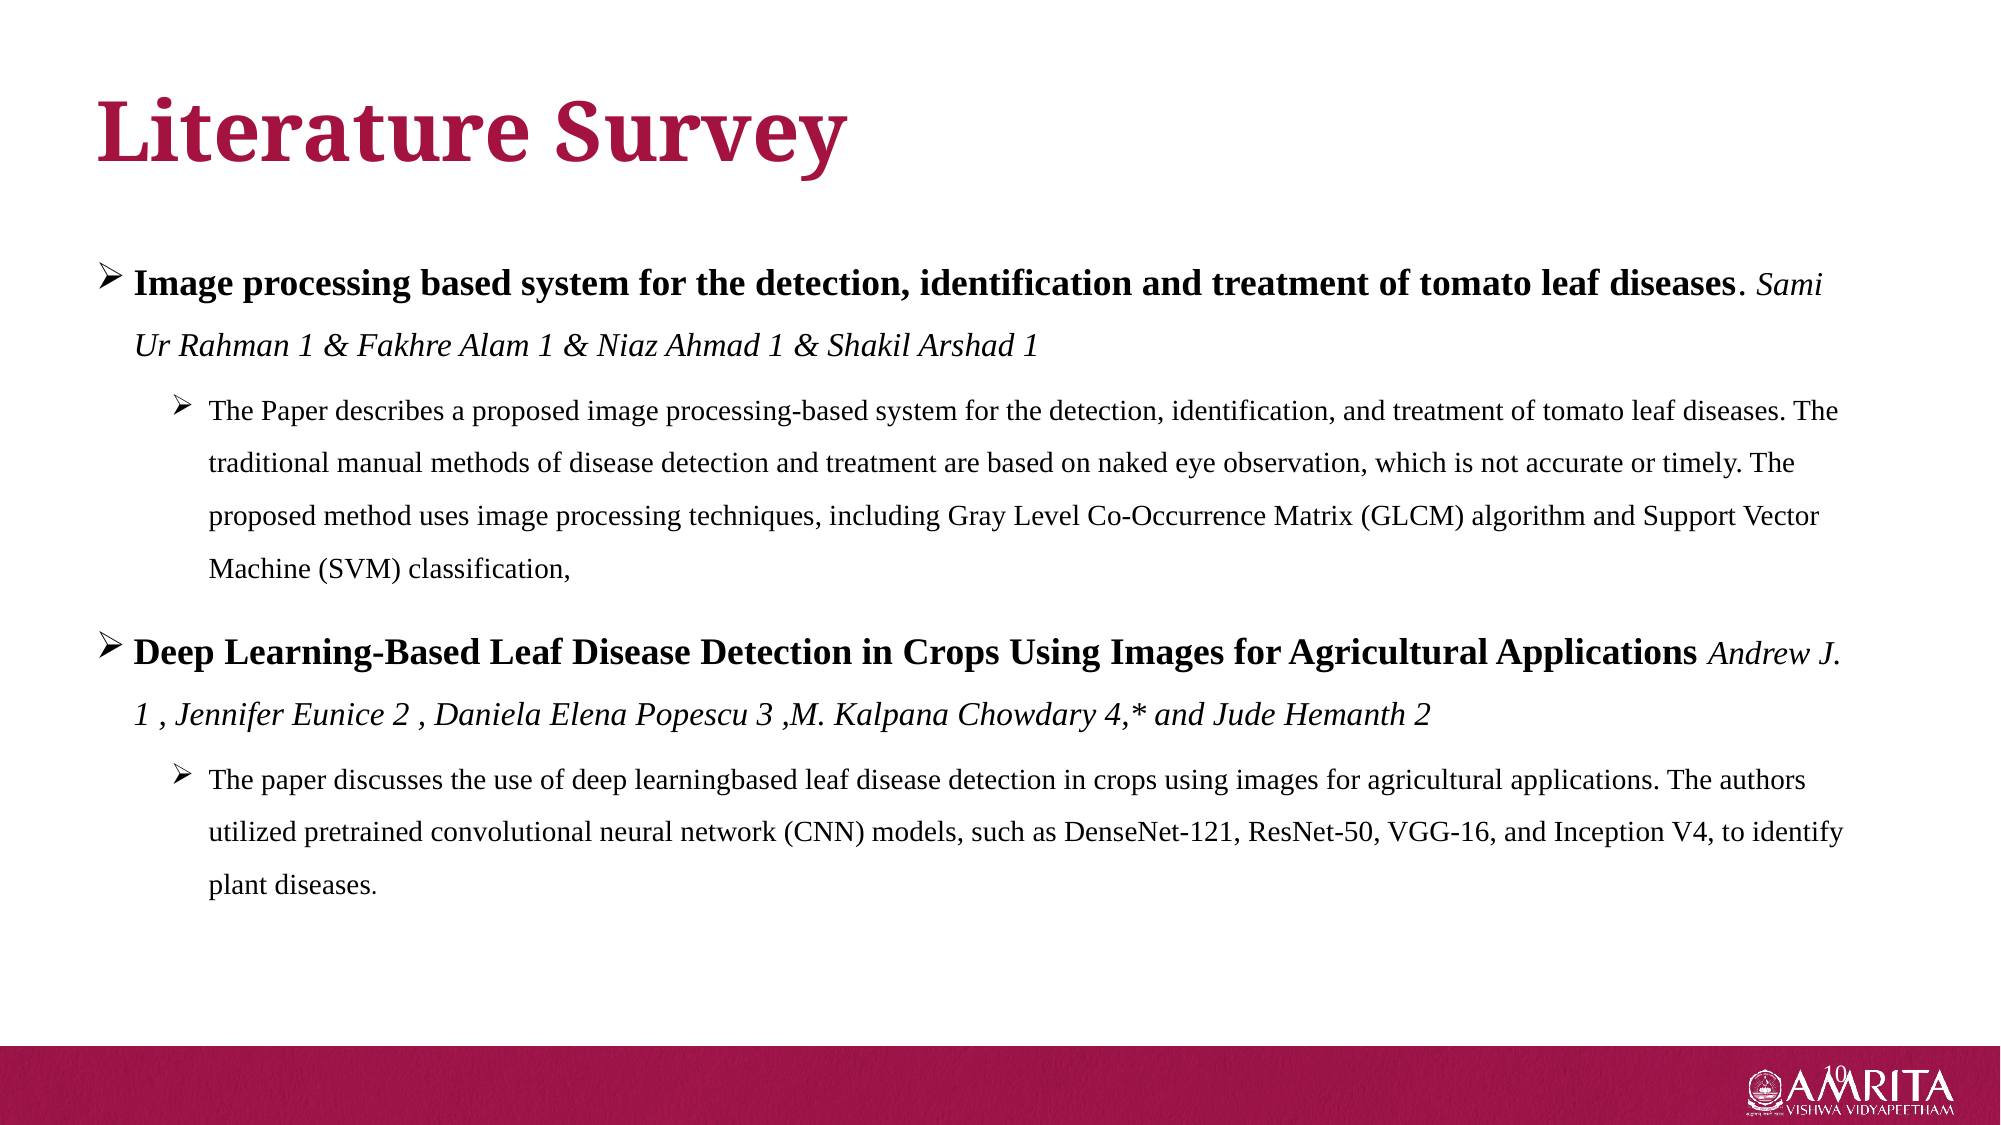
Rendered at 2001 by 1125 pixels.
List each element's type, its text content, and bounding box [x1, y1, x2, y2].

picture [0, 1046, 2001, 1125]
text_box Literature Survey [80, 82, 1958, 187]
list Image processing based system for the detection, identification and treatment of tomato leaf diseases. Sami Ur Rahman 1 & Fakhre Alam 1 & Niaz Ahmad 1 & Shakil Arshad 1 The Paper describes a proposed image processing-based system for the detection, identification, and treatment of tomato leaf diseases. The traditional manual methods of disease detection and treatment are based on naked eye observation, which is not accurate or timely. The proposed method uses image processing techniques, including Gray Level Co-Occurrence Matrix (GLCM) algorithm and Support Vector Machine (SVM) classification, Deep Learning-Based Leaf Disease Detection in Crops Using Images for Agricultural Applications Andrew J. 1 , Jennifer Eunice 2 , Daniela Elena Popescu 3 ,M. Kalpana Chowdary 4,* and Jude Hemanth 2 The paper discusses the use of deep learningbased leaf disease detection in crops using images for agricultural applications. The authors utilized pretrained convolutional neural network (CNN) models, such as DenseNet-121, ResNet-50, VGG-16, and Inception V4, to identify plant diseases. [80, 228, 1863, 1010]
slide_number 10 [1412, 1042, 1863, 1103]
